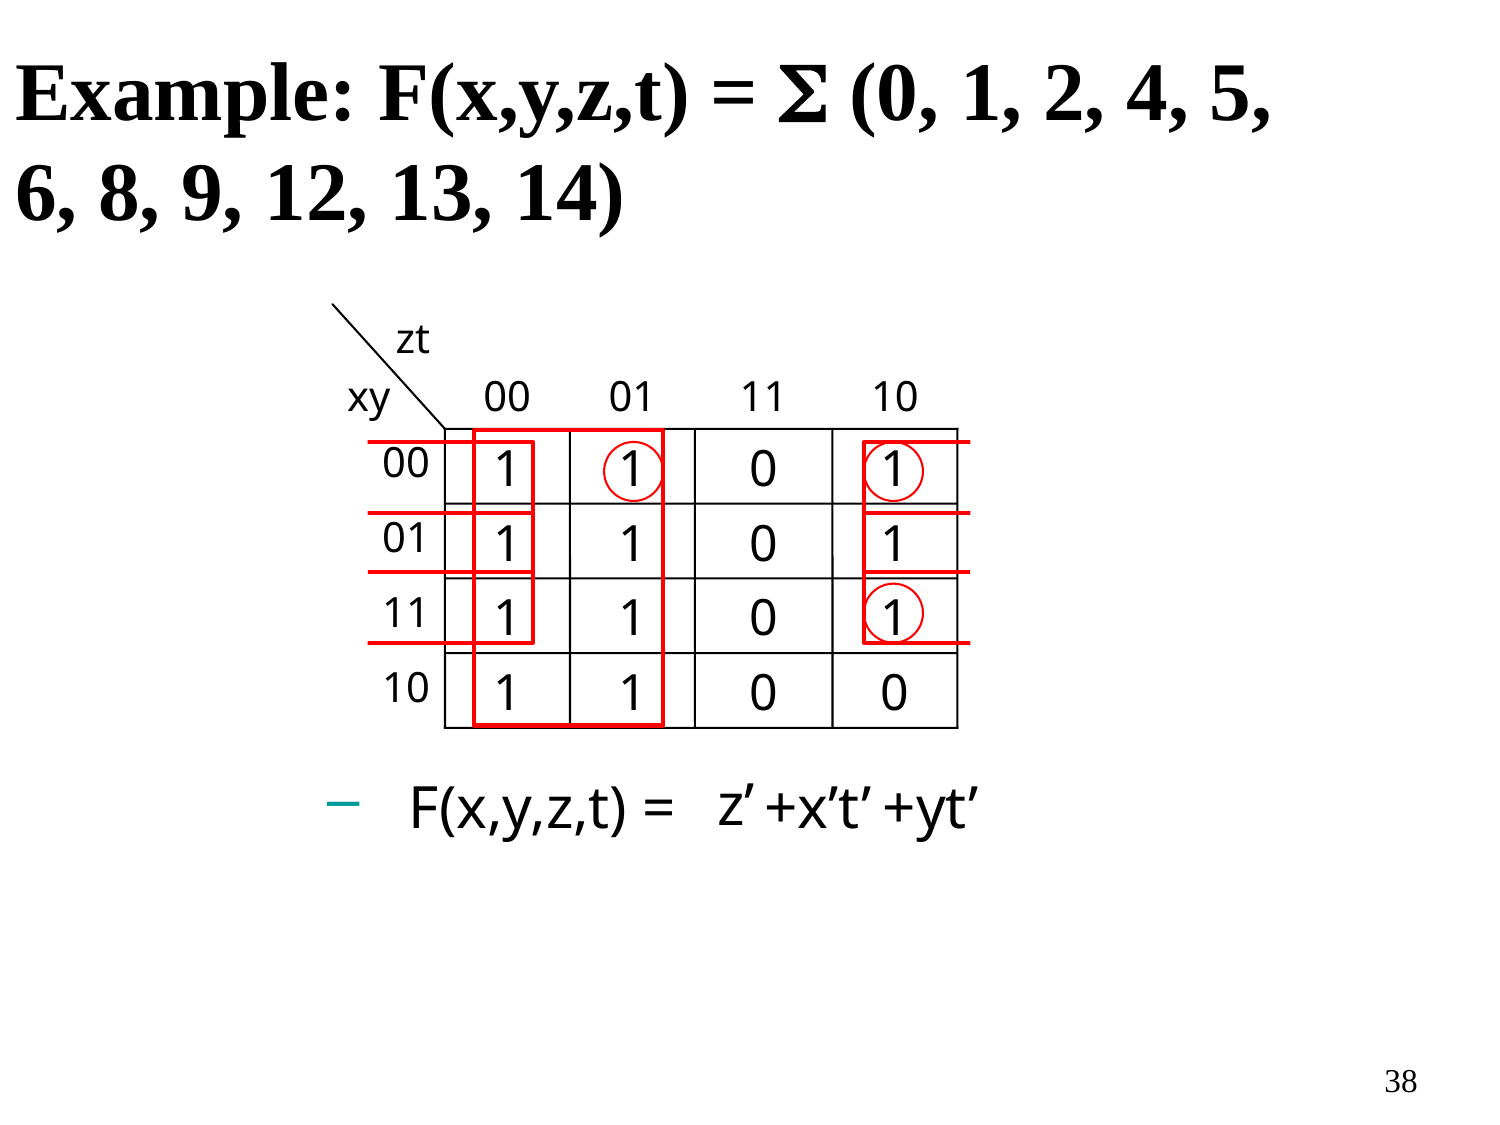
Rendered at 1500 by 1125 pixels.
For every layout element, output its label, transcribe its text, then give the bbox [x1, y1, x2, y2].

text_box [308, 418, 1030, 488]
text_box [308, 488, 1030, 679]
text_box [332, 687, 958, 729]
text_box +x’t’ [749, 763, 892, 848]
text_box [332, 303, 958, 416]
title Example: F(x,y,z,t) =  (0, 1, 2, 4, 5, 6, 8, 9, 12, 13, 14) [0, 24, 1351, 251]
text_box z’ [702, 760, 795, 845]
text_box F(x,y,z,t) = [312, 763, 727, 848]
slide_number 38 [1369, 1050, 1479, 1125]
text_box +yt’ [892, 763, 997, 848]
